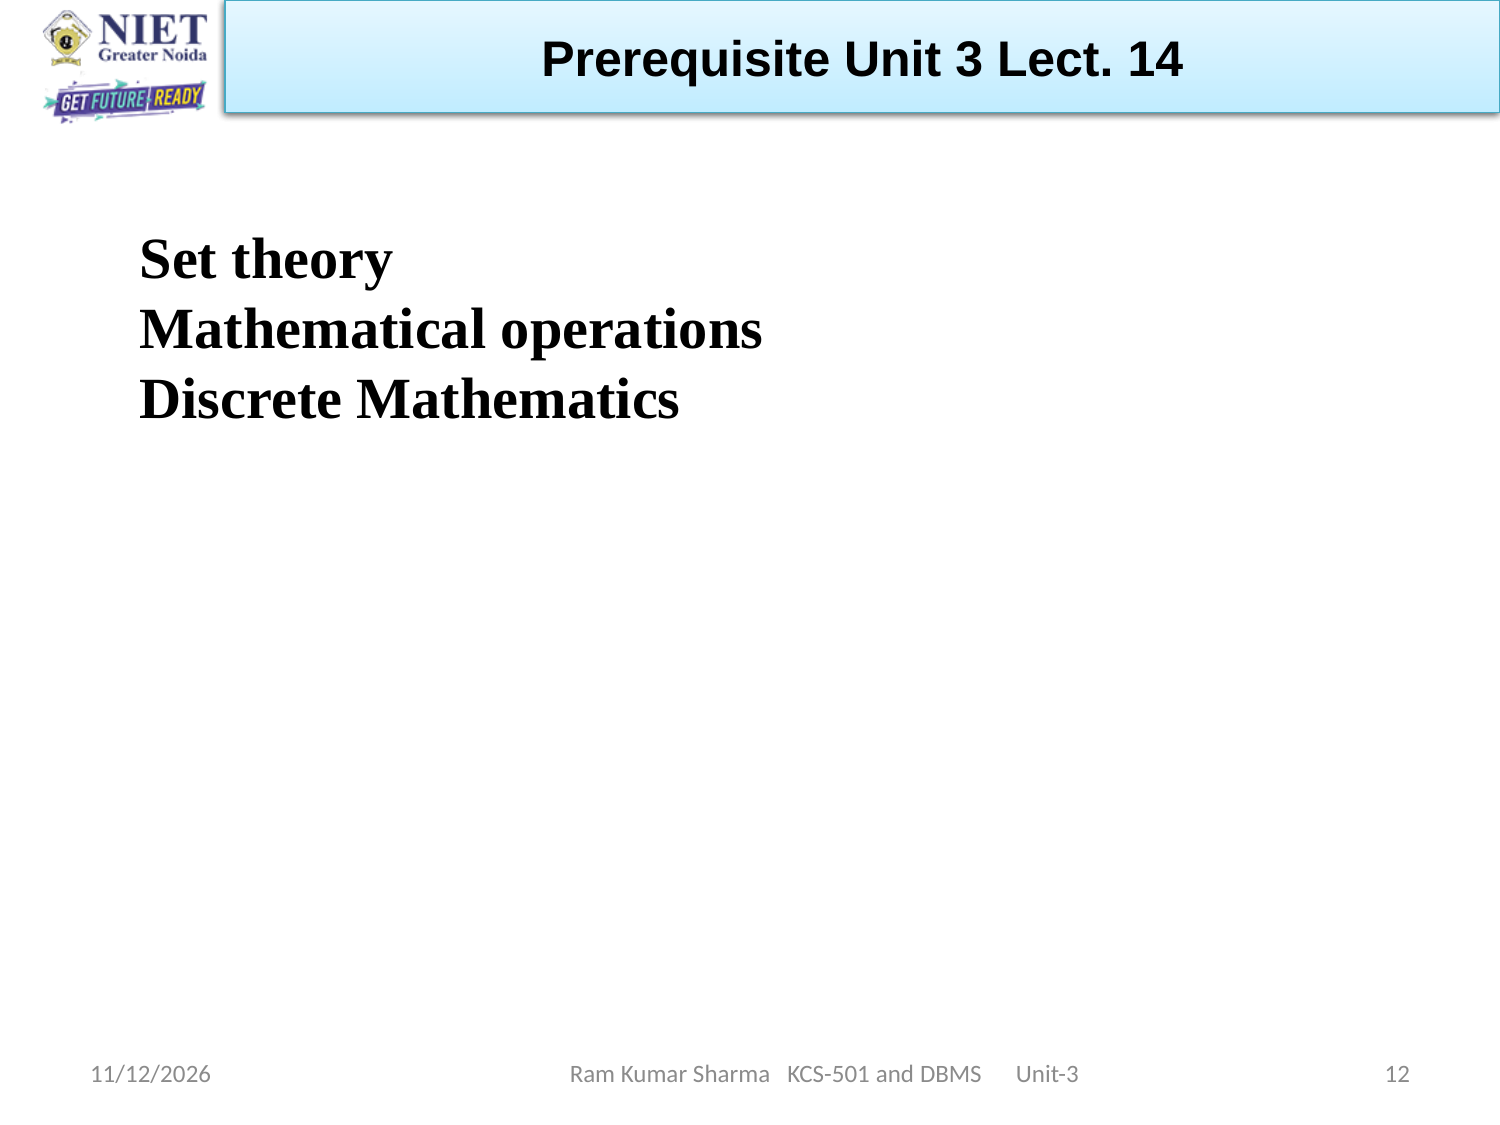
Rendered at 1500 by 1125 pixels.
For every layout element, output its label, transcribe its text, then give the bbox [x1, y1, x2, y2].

text_box Set theory Mathematical operations Discrete Mathematics [125, 212, 1363, 613]
picture [5, 0, 244, 134]
text_box Prerequisite Unit 3 Lect. 14 [224, 0, 1500, 113]
slide_number 12 [1074, 1042, 1425, 1103]
footer Ram Kumar Sharma KCS-501 and DBMS Unit-3 [412, 1042, 1074, 1103]
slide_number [75, 1042, 412, 1103]
